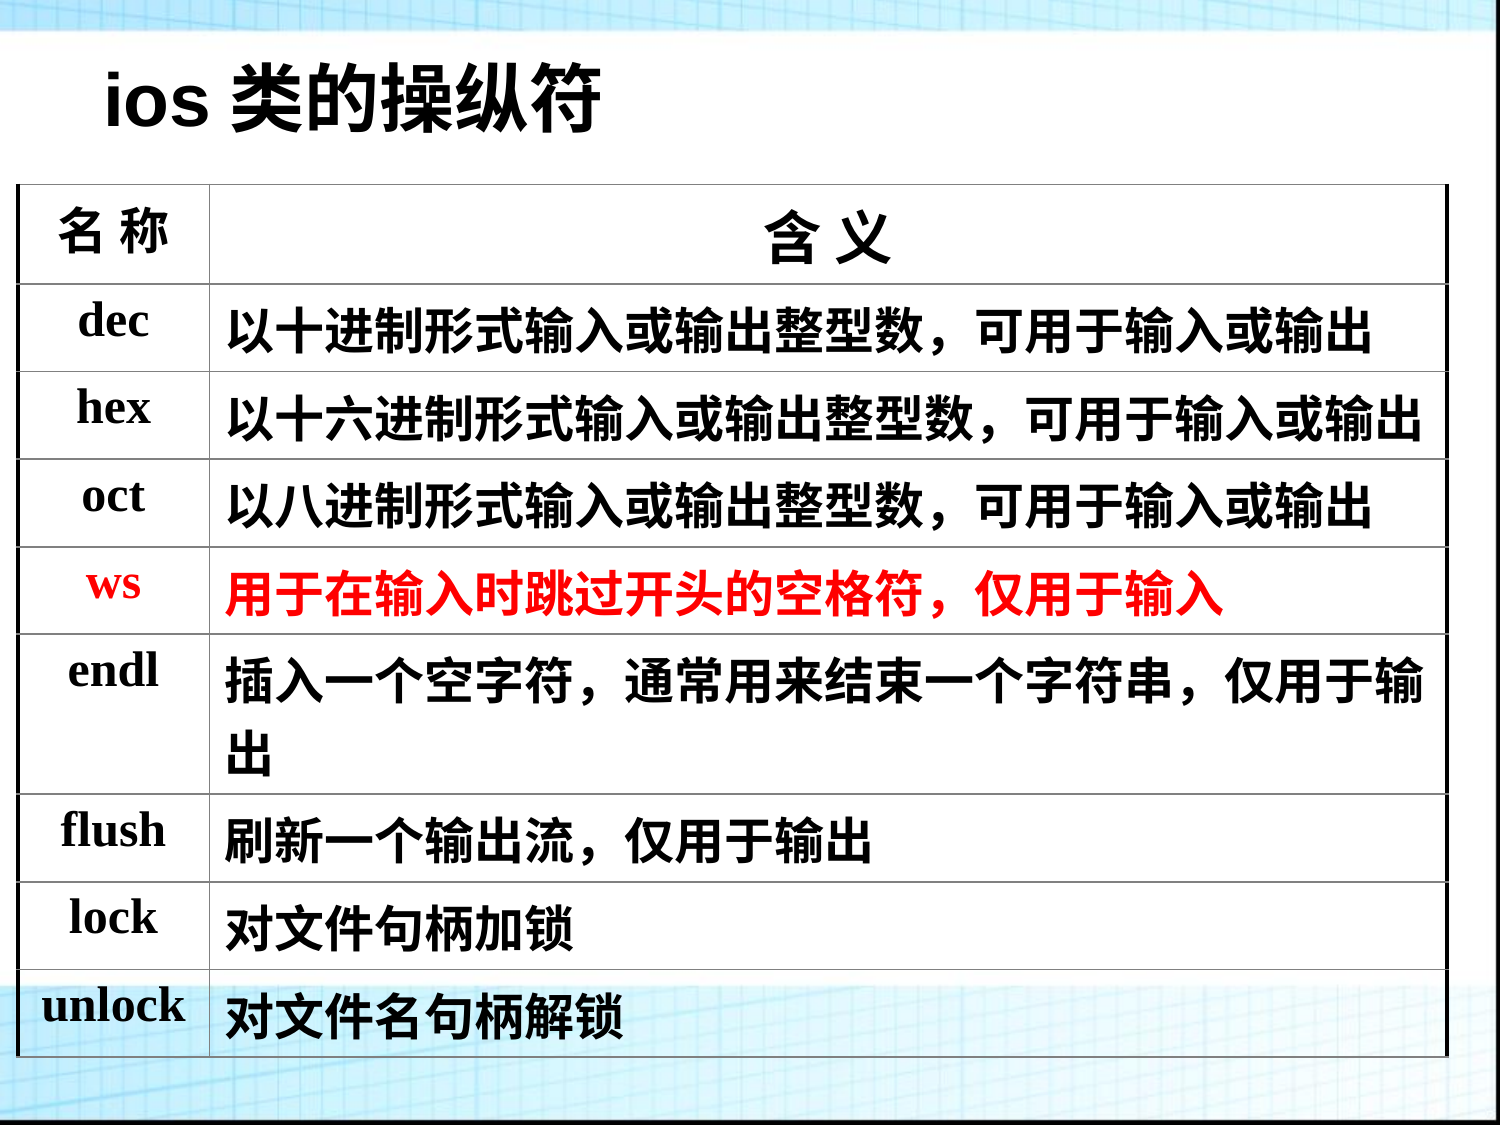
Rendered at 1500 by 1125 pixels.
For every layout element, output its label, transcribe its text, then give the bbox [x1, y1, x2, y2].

table_cell unlock [20, 970, 209, 1056]
table_header 含 义 [210, 185, 1445, 283]
table_cell ws [20, 548, 209, 633]
table_cell oct [20, 460, 209, 546]
table_cell 以八进制形式输入或输出整型数，可用于输入或输出 [210, 460, 1445, 546]
picture [0, 0, 1500, 1125]
table_cell flush [20, 795, 209, 881]
table_cell 刷新一个输出流，仅用于输出 [210, 795, 1445, 881]
table_cell 用于在输入时跳过开头的空格符，仅用于输入 [210, 548, 1445, 633]
table_header 名 称 [20, 185, 209, 283]
table_cell 对文件句柄加锁 [210, 883, 1445, 969]
table_cell 以十进制形式输入或输出整型数，可用于输入或输出 [210, 285, 1445, 371]
table_cell endl [20, 635, 209, 793]
table_cell 以十六进制形式输入或输出整型数，可用于输入或输出 [210, 372, 1445, 458]
table_cell hex [20, 372, 209, 458]
table_cell dec [20, 285, 209, 371]
table_cell 对文件名句柄解锁 [210, 970, 1445, 1056]
table_cell lock [20, 883, 209, 969]
table_cell 插入一个空字符，通常用来结束一个字符串，仅用于输出 [210, 635, 1445, 793]
text_box ios类的操纵符 [88, 30, 1329, 149]
